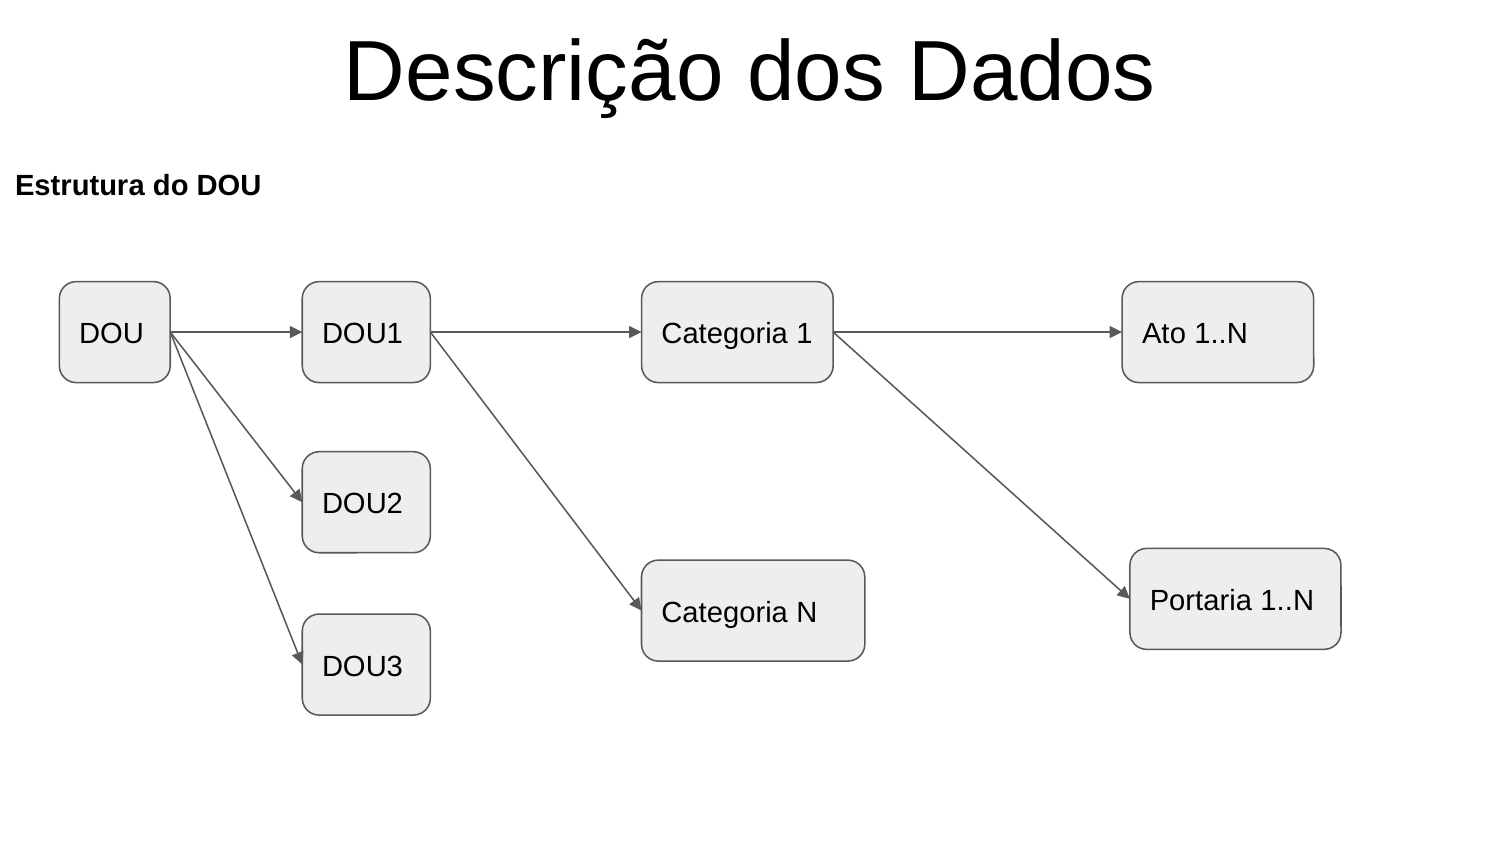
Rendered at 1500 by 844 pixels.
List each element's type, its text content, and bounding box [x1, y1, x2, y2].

text_box Categoria 1 [641, 281, 834, 383]
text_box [430, 331, 642, 611]
text_box DOU [59, 281, 171, 383]
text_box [832, 331, 1131, 600]
text_box Categoria N [641, 560, 865, 662]
title Descrição dos Dados [51, 0, 1449, 116]
text_box DOU2 [307, 451, 425, 553]
text_box Portaria 1..N [1129, 548, 1342, 650]
title Estrutura do DOU [0, 151, 282, 227]
text_box Ato 1..N [1122, 281, 1314, 383]
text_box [170, 331, 303, 665]
text_box DOU3 [302, 614, 431, 716]
text_box DOU1 [302, 281, 431, 383]
